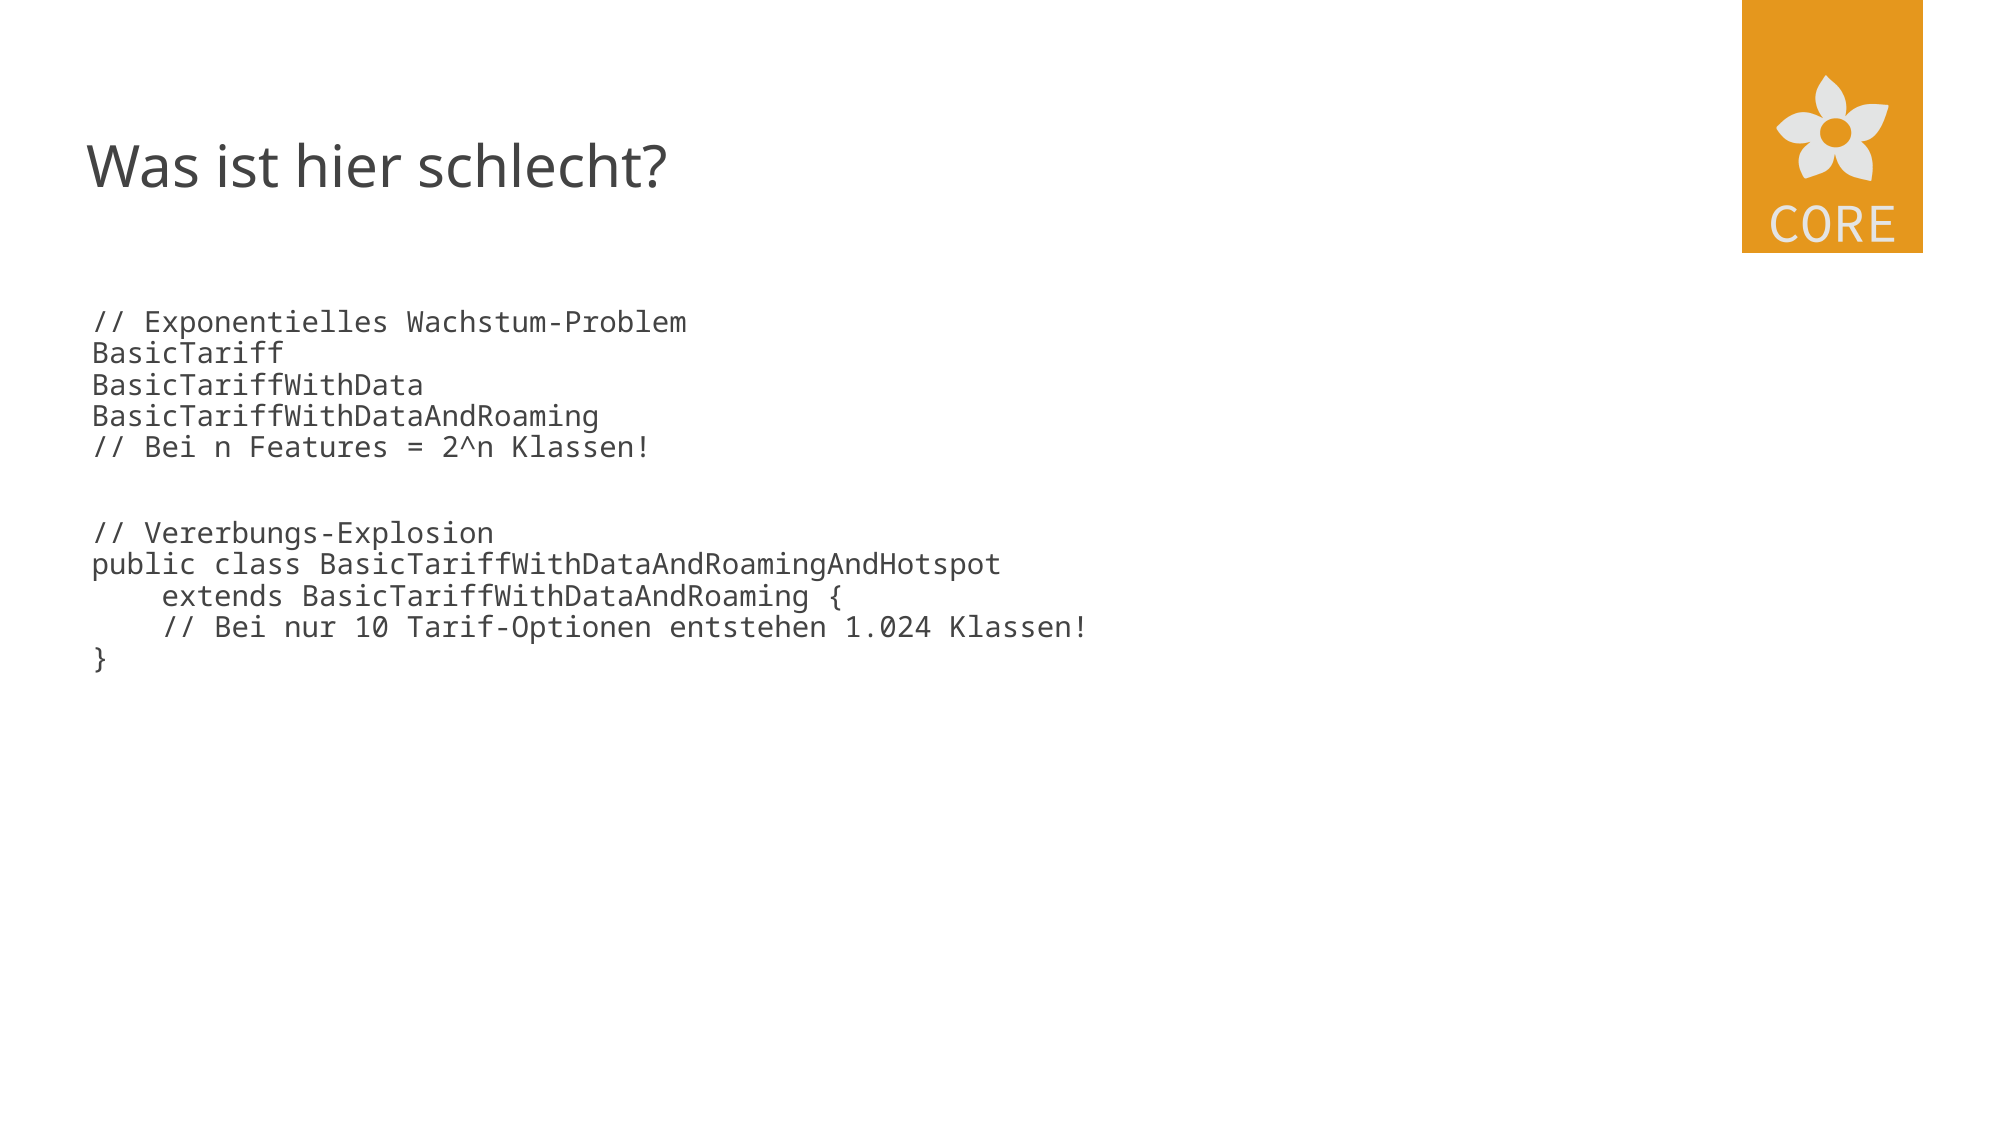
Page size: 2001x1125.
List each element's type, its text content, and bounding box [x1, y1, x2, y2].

list // Exponentielles Wachstum-Problem BasicTariff BasicTariffWithData BasicTariffWithDataAndRoaming // Bei n Features = 2^n Klassen! // Vererbungs-Explosion public class BasicTariffWithDataAndRoamingAndHotspot extends BasicTariffWithDataAndRoaming { // Bei nur 10 Tarif-Optionen entstehen 1.024 Klassen! } [76, 299, 1919, 1066]
title Was ist hier schlecht? [71, 59, 1732, 278]
picture [1742, 0, 1923, 253]
